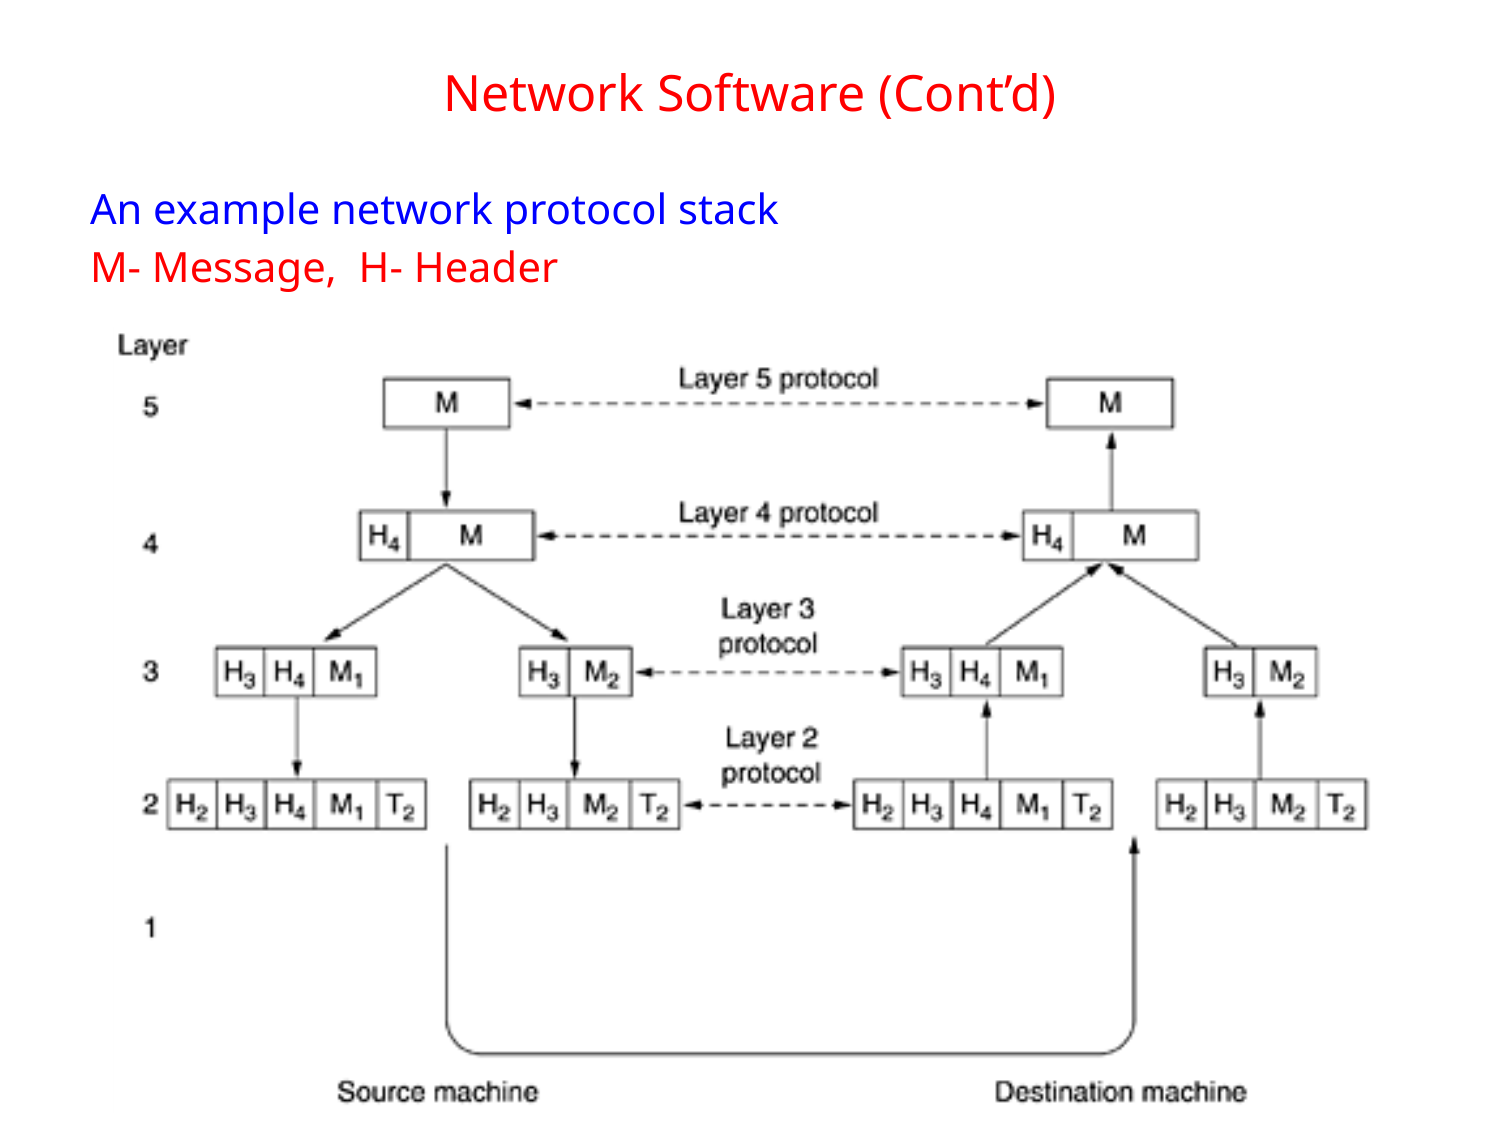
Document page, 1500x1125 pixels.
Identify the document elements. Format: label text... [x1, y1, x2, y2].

list An example network protocol stack M- Message, H- Header [74, 174, 1426, 276]
title Network Software (Cont’d) [74, 44, 1426, 138]
picture [112, 327, 1378, 1113]
